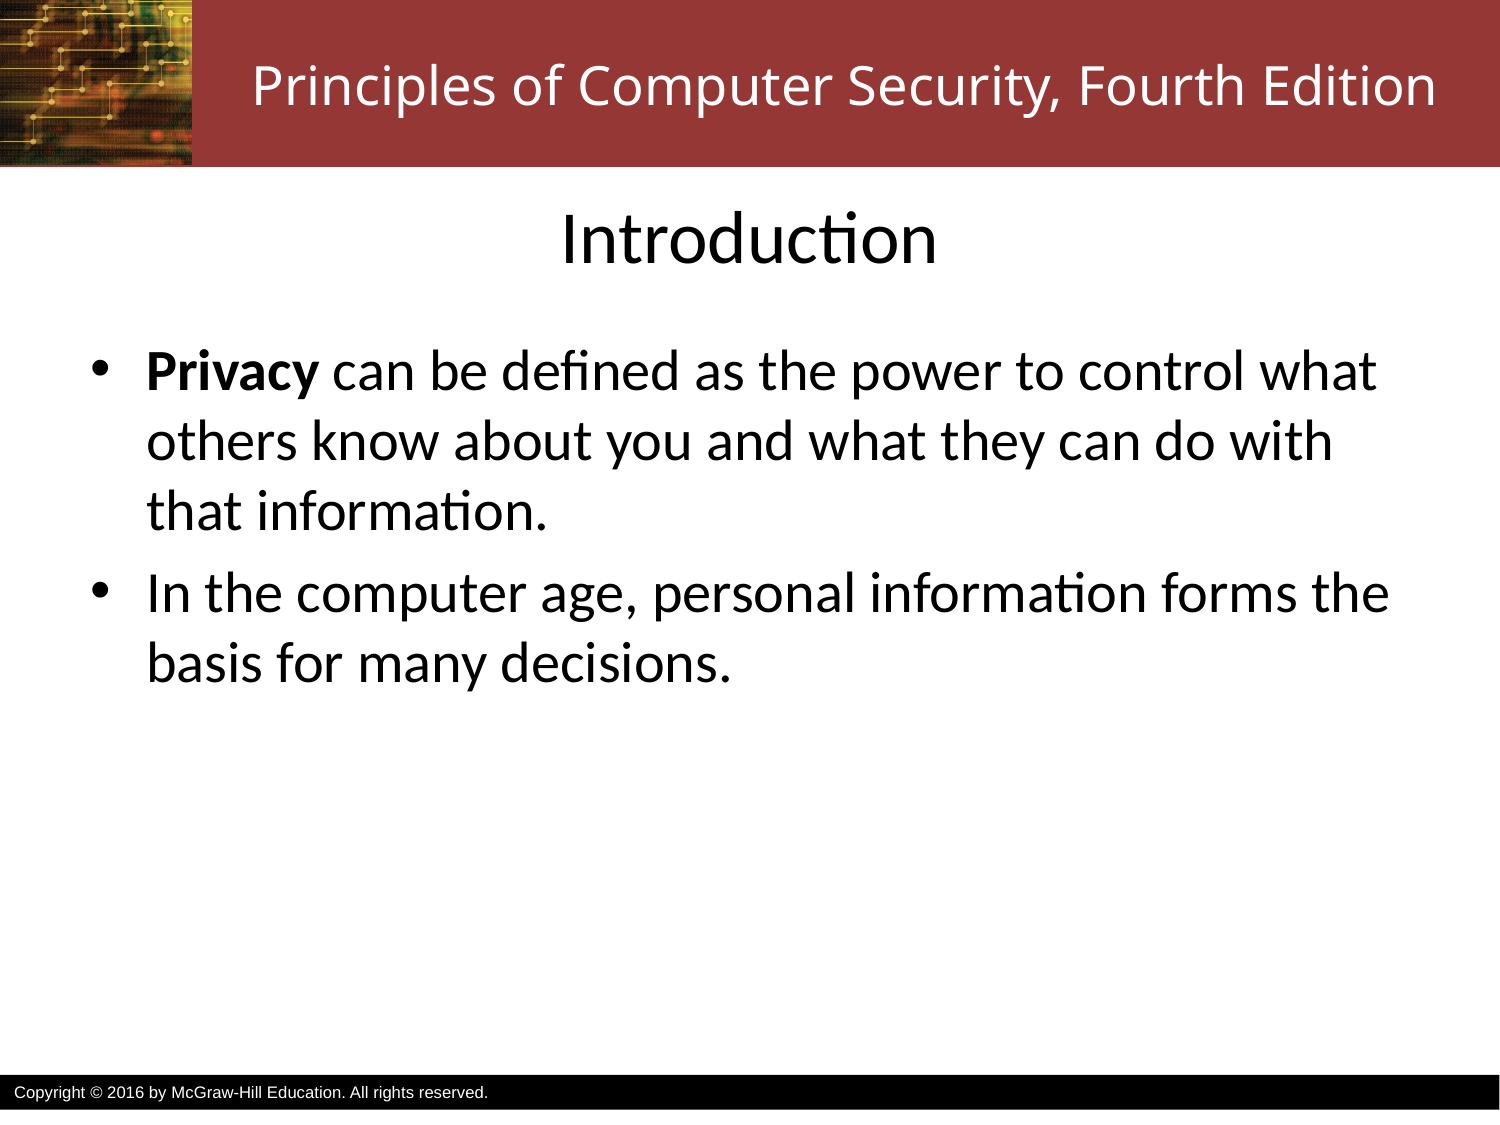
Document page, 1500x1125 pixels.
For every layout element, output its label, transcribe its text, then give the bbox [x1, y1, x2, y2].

title Introduction [75, 181, 1425, 324]
picture [0, 0, 192, 165]
list Privacy can be defined as the power to control what others know about you and what they can do with that information. In the computer age, personal information forms the basis for many decisions. [75, 324, 1425, 1005]
